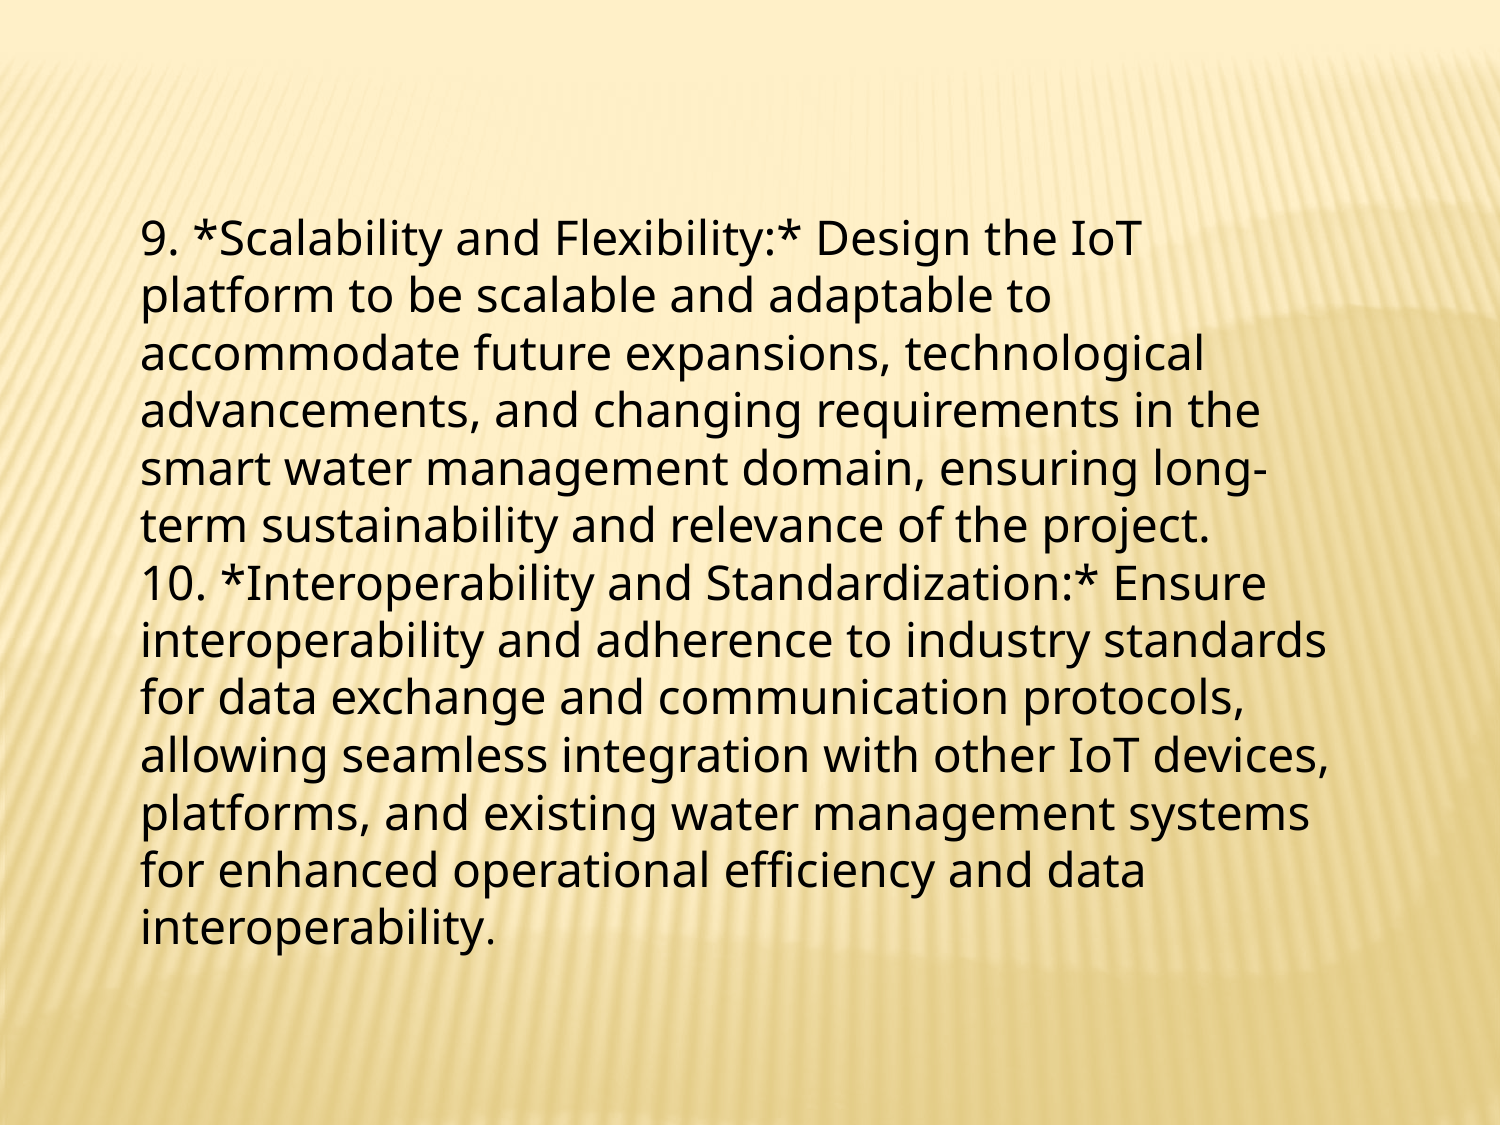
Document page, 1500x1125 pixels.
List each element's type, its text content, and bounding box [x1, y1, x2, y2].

text_box 9. *Scalability and Flexibility:* Design the IoT platform to be scalable and adaptable to accommodate future expansions, technological advancements, and changing requirements in the smart water management domain, ensuring long-term sustainability and relevance of the project. 10. *Interoperability and Standardization:* Ensure interoperability and adherence to industry standards for data exchange and communication protocols, allowing seamless integration with other IoT devices, platforms, and existing water management systems for enhanced operational efficiency and data interoperability. [125, 200, 1363, 962]
